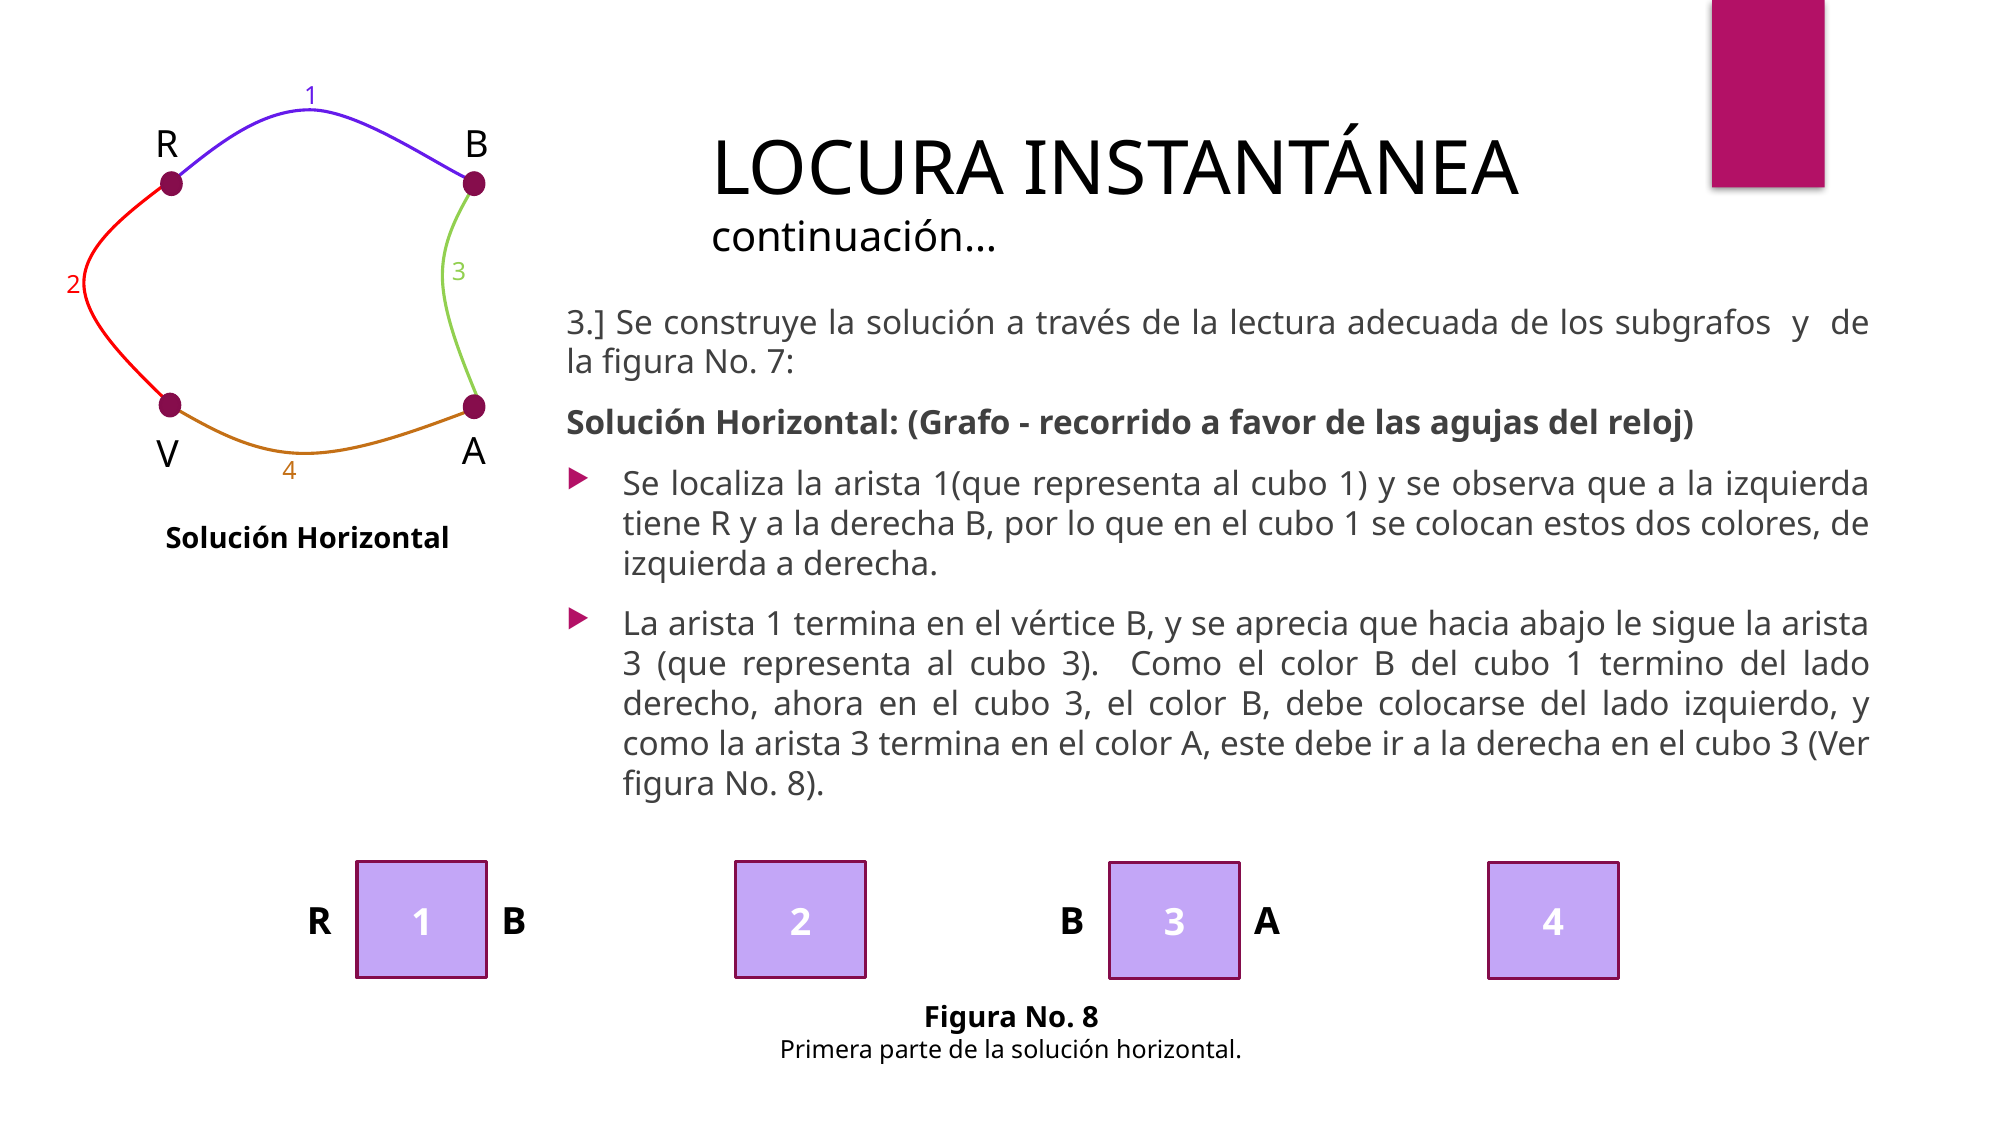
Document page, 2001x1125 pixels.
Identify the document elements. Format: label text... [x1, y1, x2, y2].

text_box 2 [51, 261, 95, 306]
text_box [87, 186, 171, 397]
text_box 3 [437, 248, 481, 293]
text_box [160, 171, 183, 197]
text_box [180, 405, 465, 455]
text_box LOCURA INSTANTÁNEA continuación… [696, 112, 1887, 272]
text_box R [140, 112, 216, 172]
text_box [462, 171, 486, 197]
text_box [158, 392, 182, 418]
text_box A [447, 419, 523, 480]
text_box V [141, 422, 218, 483]
text_box [462, 394, 486, 420]
text_box [442, 293, 481, 396]
text_box B [449, 112, 526, 172]
text_box 1 [289, 72, 333, 118]
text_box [291, 798, 1709, 1042]
text_box [179, 110, 465, 183]
text_box Figura No. 8 Primera parte de la solución horizontal. [511, 1050, 1512, 1071]
text_box 4 [267, 447, 311, 492]
text_box [444, 194, 476, 248]
